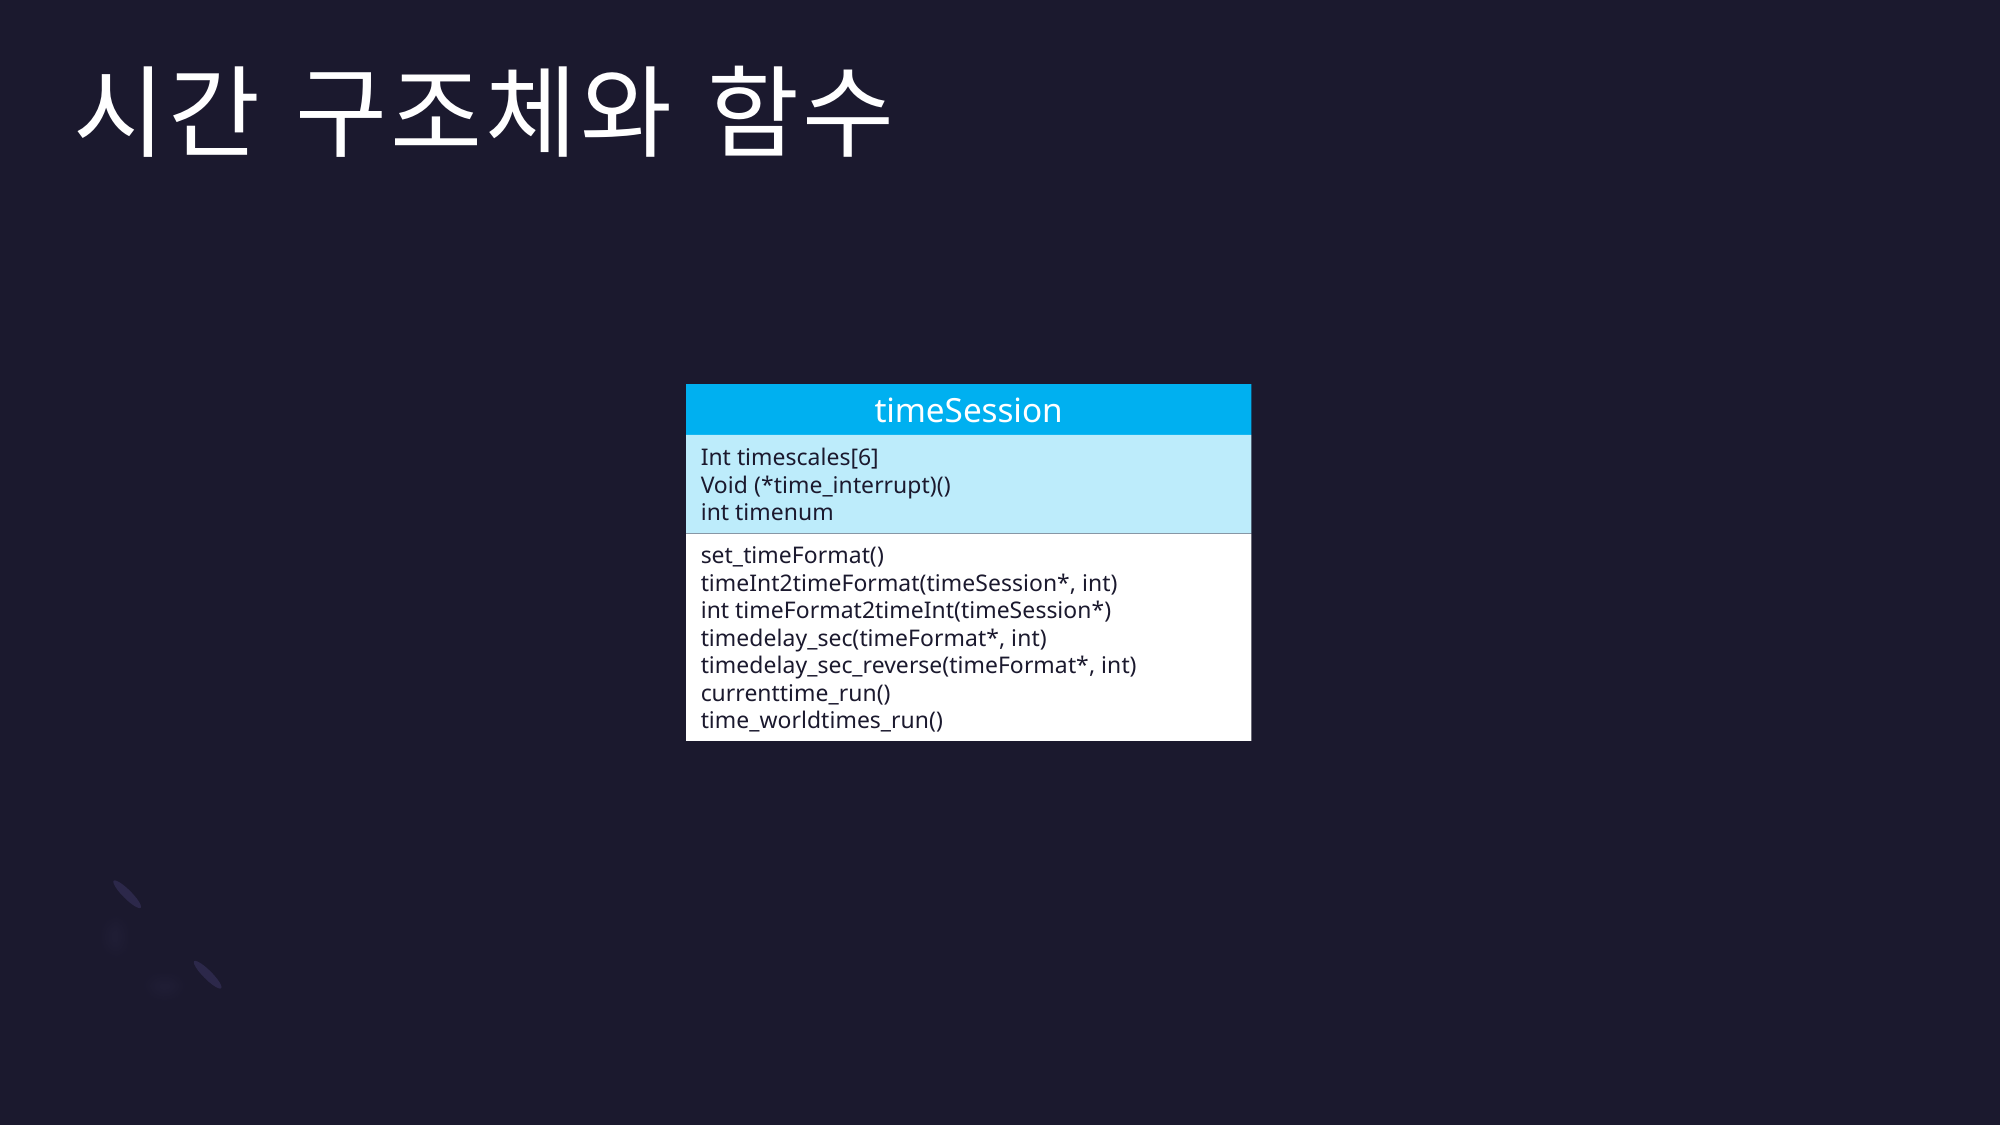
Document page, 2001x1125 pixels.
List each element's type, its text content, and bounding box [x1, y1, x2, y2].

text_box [686, 384, 1252, 741]
text_box 시간 구조체와 함수 [58, 30, 1879, 249]
